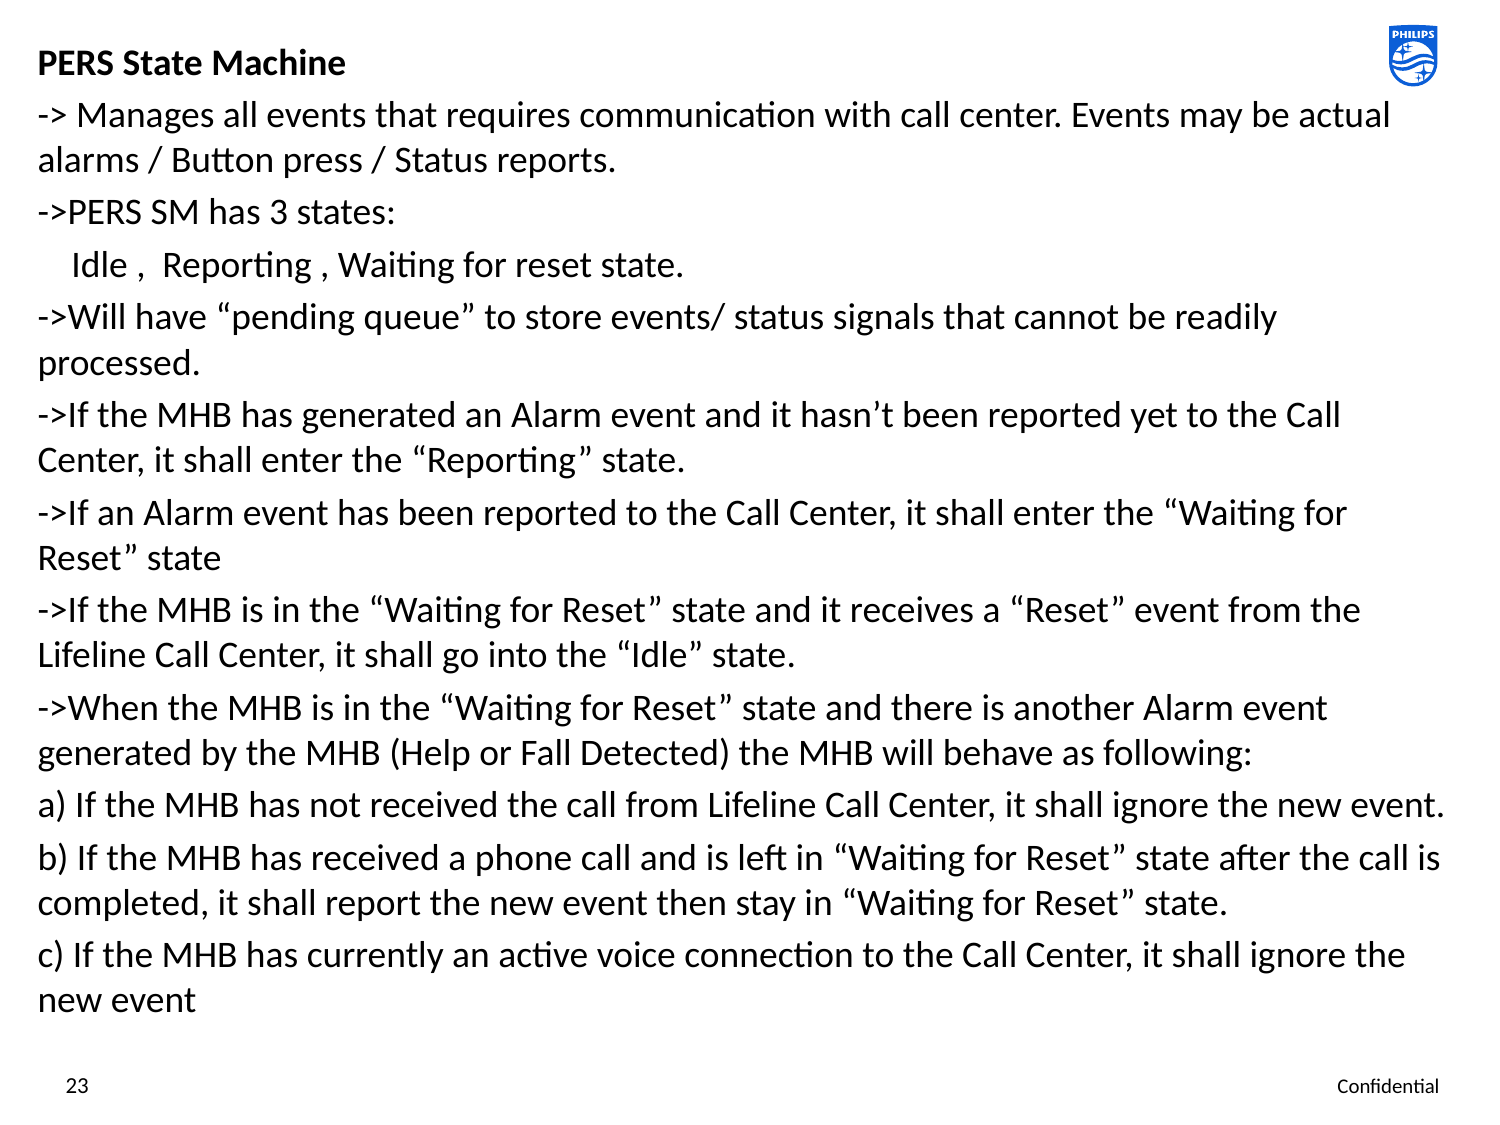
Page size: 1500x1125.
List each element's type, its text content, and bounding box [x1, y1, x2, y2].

subtitle PERS State Machine -> Manages all events that requires communication with call center. Events may be actual alarms / Button press / Status reports. ->PERS SM has 3 states: Idle , Reporting , Waiting for reset state. ->Will have “pending queue” to store events/ status signals that cannot be readily processed. ->If the MHB has generated an Alarm event and it hasn’t been reported yet to the Call Center, it shall enter the “Reporting” state. ->If an Alarm event has been reported to the Call Center, it shall enter the “Waiting for Reset” state ->If the MHB is in the “Waiting for Reset” state and it receives a “Reset” event from the Lifeline Call Center, it shall go into the “Idle” state. ->When the MHB is in the “Waiting for Reset” state and there is another Alarm event generated by the MHB (Help or Fall Detected) the MHB will behave as following: a) If the MHB has not received the call from Lifeline Call Center, it shall ignore the new event. b) If the MHB has received a phone call and is left in “Waiting for Reset” state after the call is completed, it shall report the new event then stay in “Waiting for Reset” state. c) If the MHB has currently an active voice connection to the Call Center, it shall ignore the new event [37, 37, 1450, 1100]
